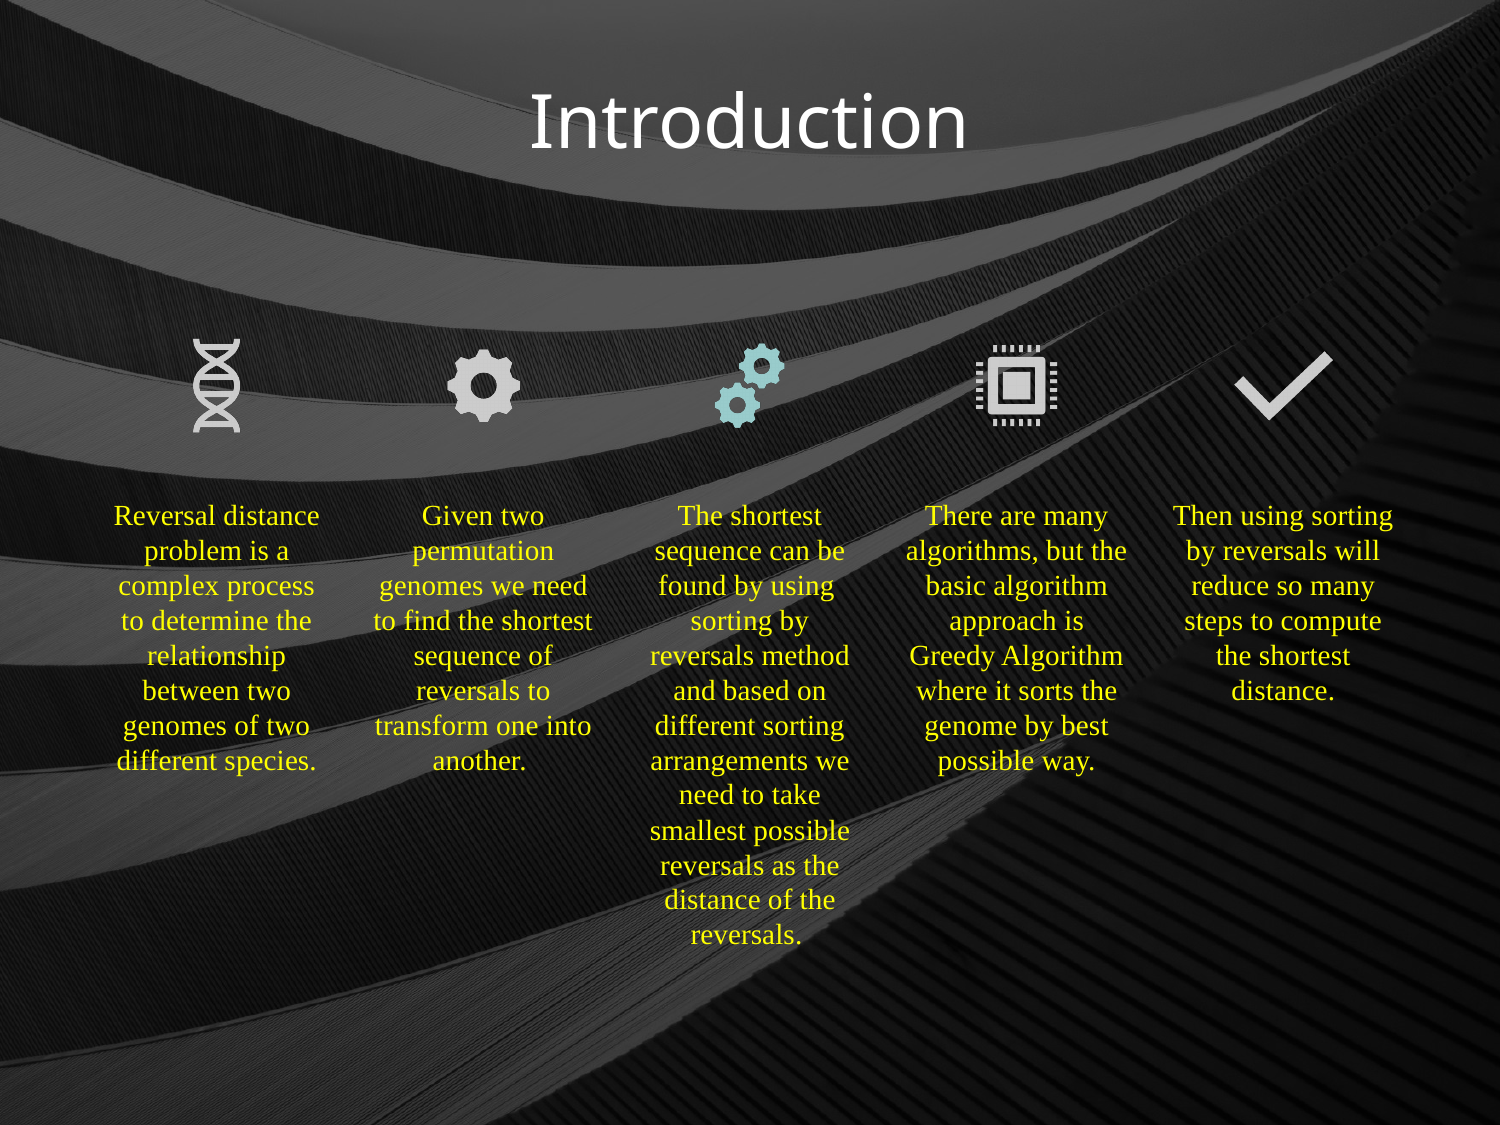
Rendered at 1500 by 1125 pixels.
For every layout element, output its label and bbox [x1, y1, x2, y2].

picture [0, 0, 1500, 1125]
list [103, 74, 1397, 990]
